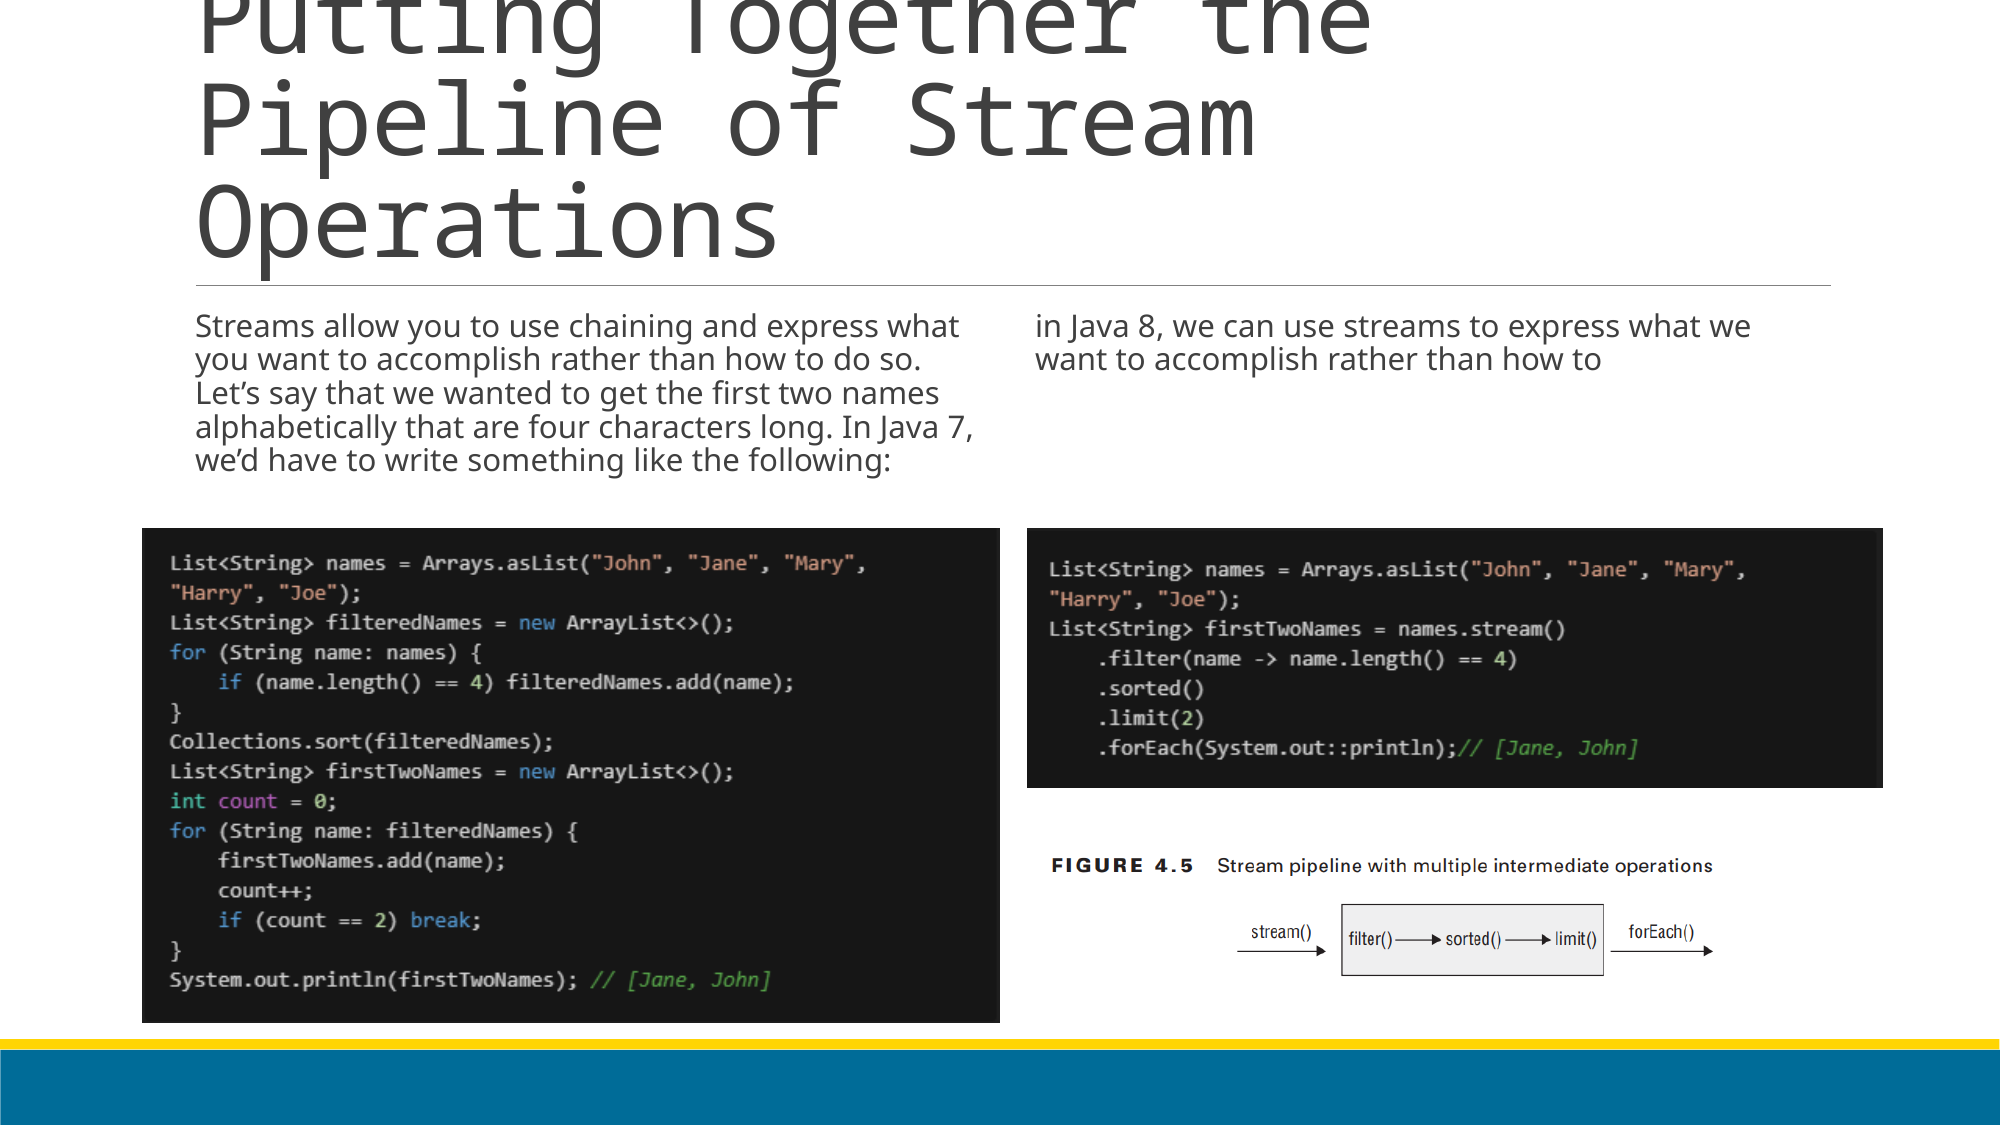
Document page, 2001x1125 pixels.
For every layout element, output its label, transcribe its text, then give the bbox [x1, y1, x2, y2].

picture [141, 528, 1001, 1023]
picture [1027, 528, 1883, 789]
title Putting Together the Pipeline of Stream Operations [180, 47, 1830, 285]
list Streams allow you to use chaining and express what you want to accomplish rather than how to do so. Let’s say that we wanted to get the first two names alphabetically that are four characters long. In Java 7, we’d have to write something like the following: [180, 302, 990, 525]
picture [1019, 833, 2000, 1015]
list in Java 8, we can use streams to express what we want to accomplish rather than how to [1020, 302, 1830, 832]
